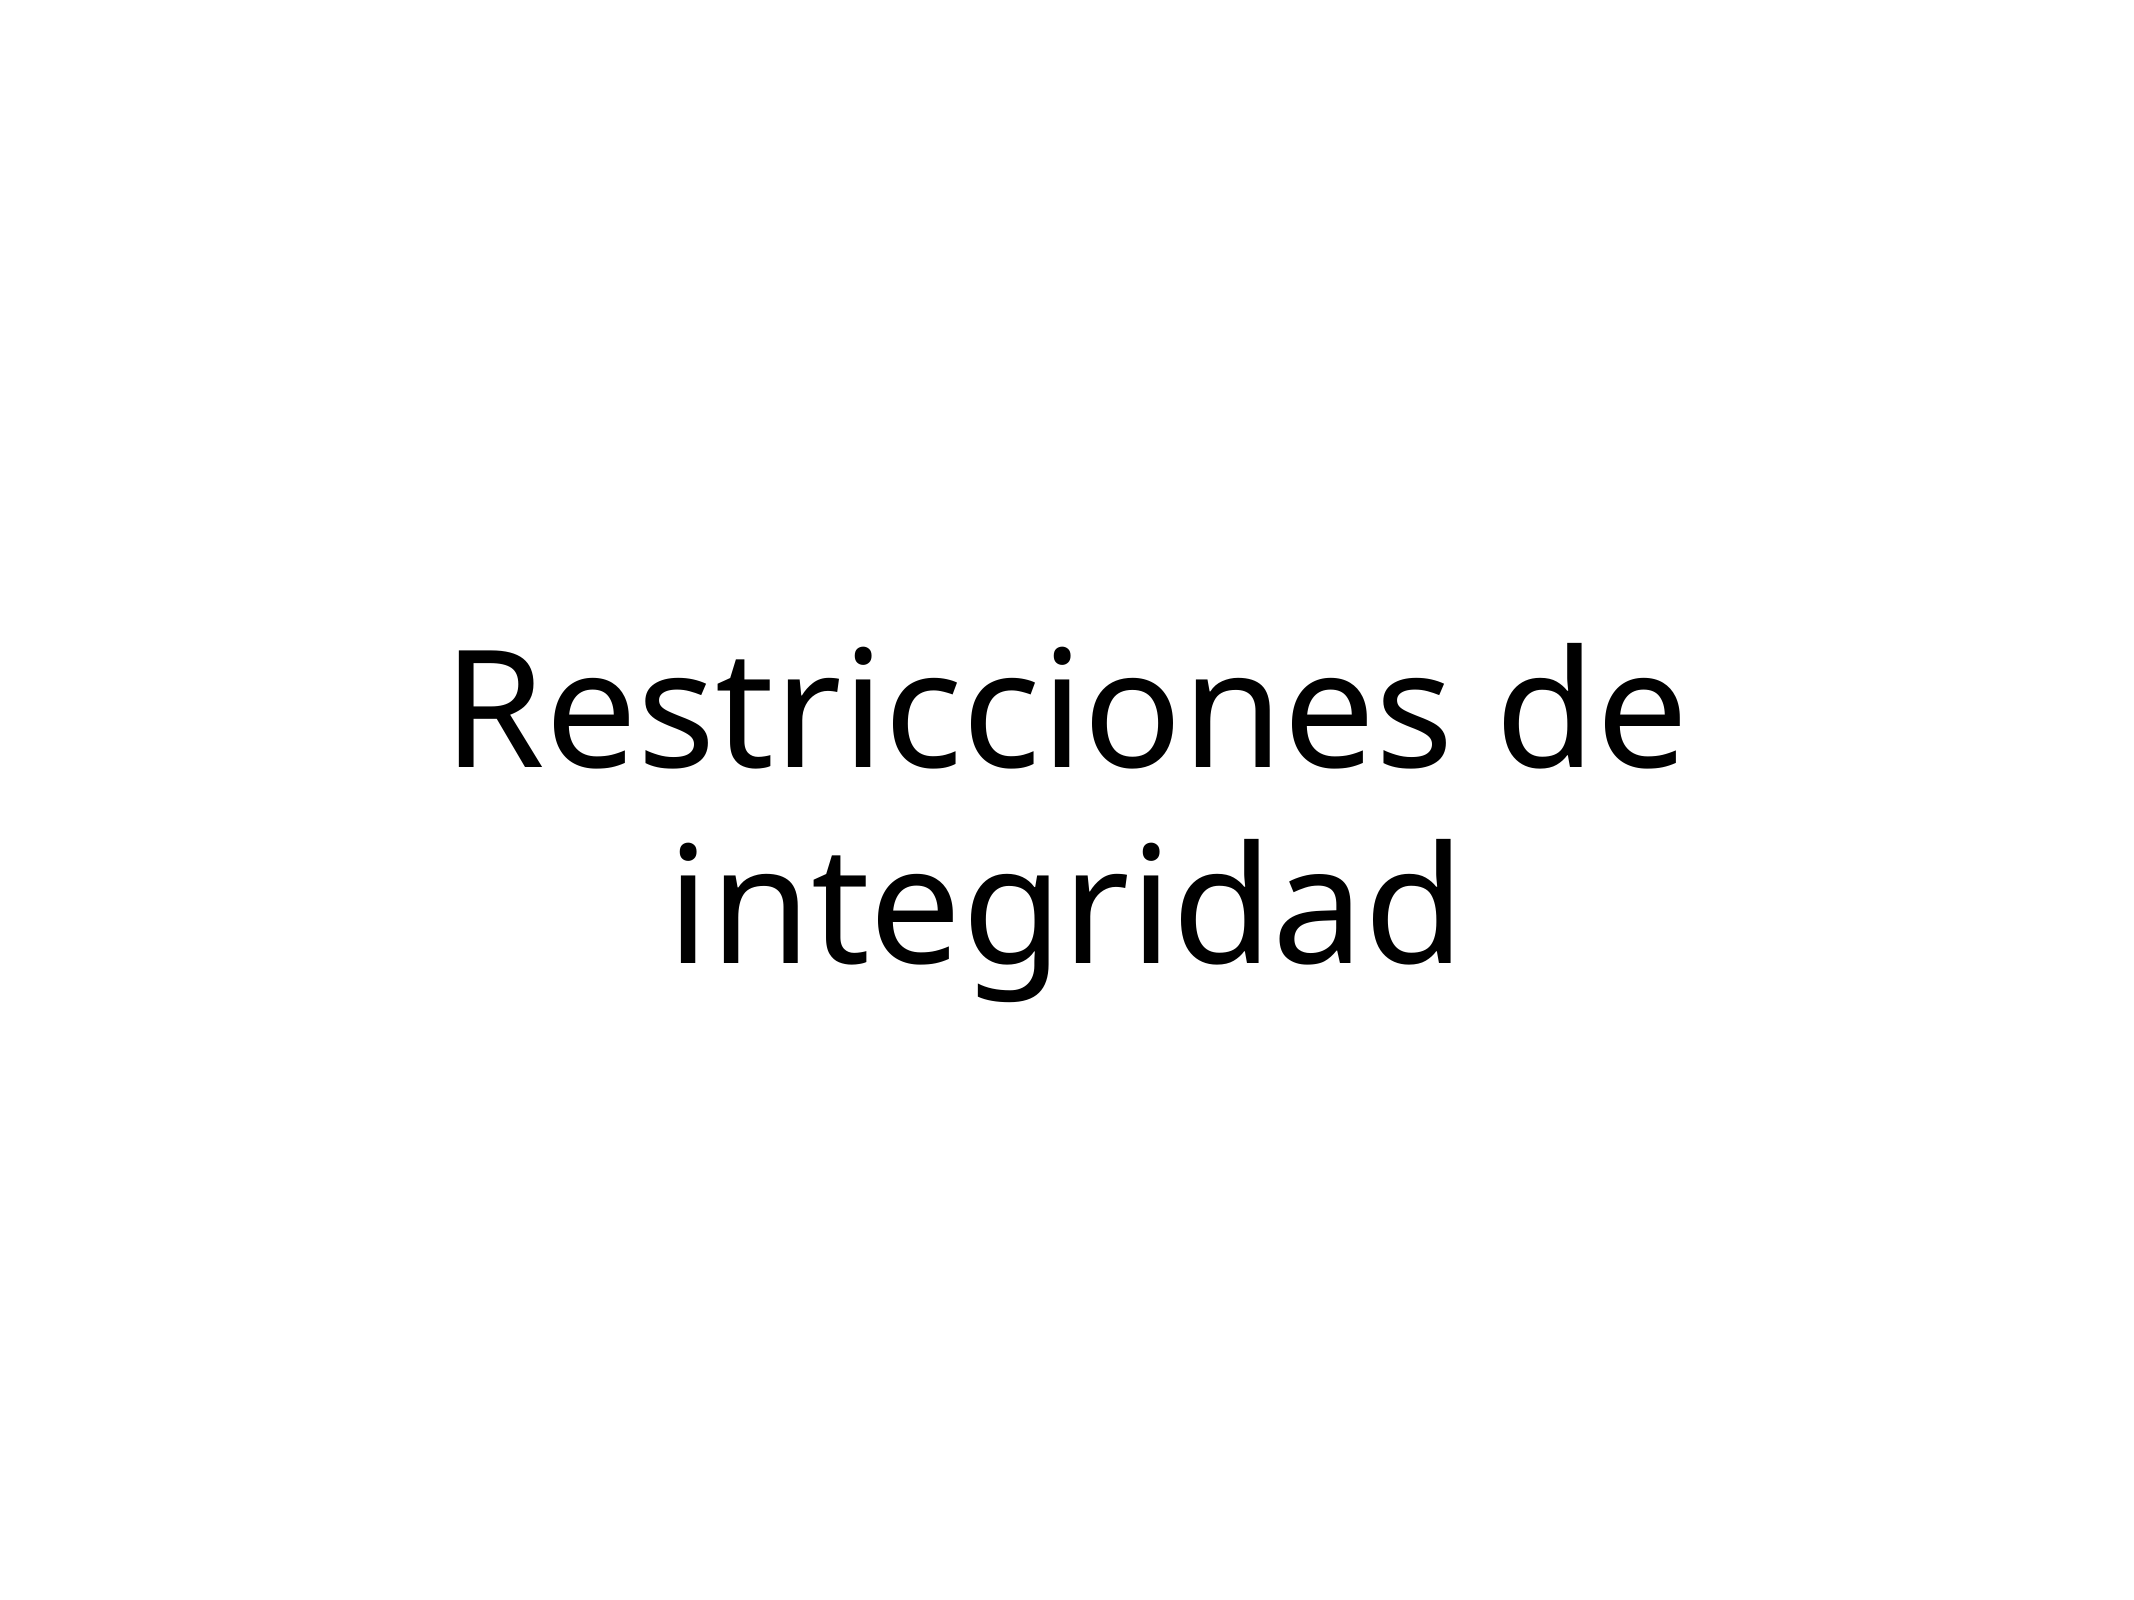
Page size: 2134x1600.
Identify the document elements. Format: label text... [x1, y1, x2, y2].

title Restricciones de integridad [208, 595, 1925, 1005]
